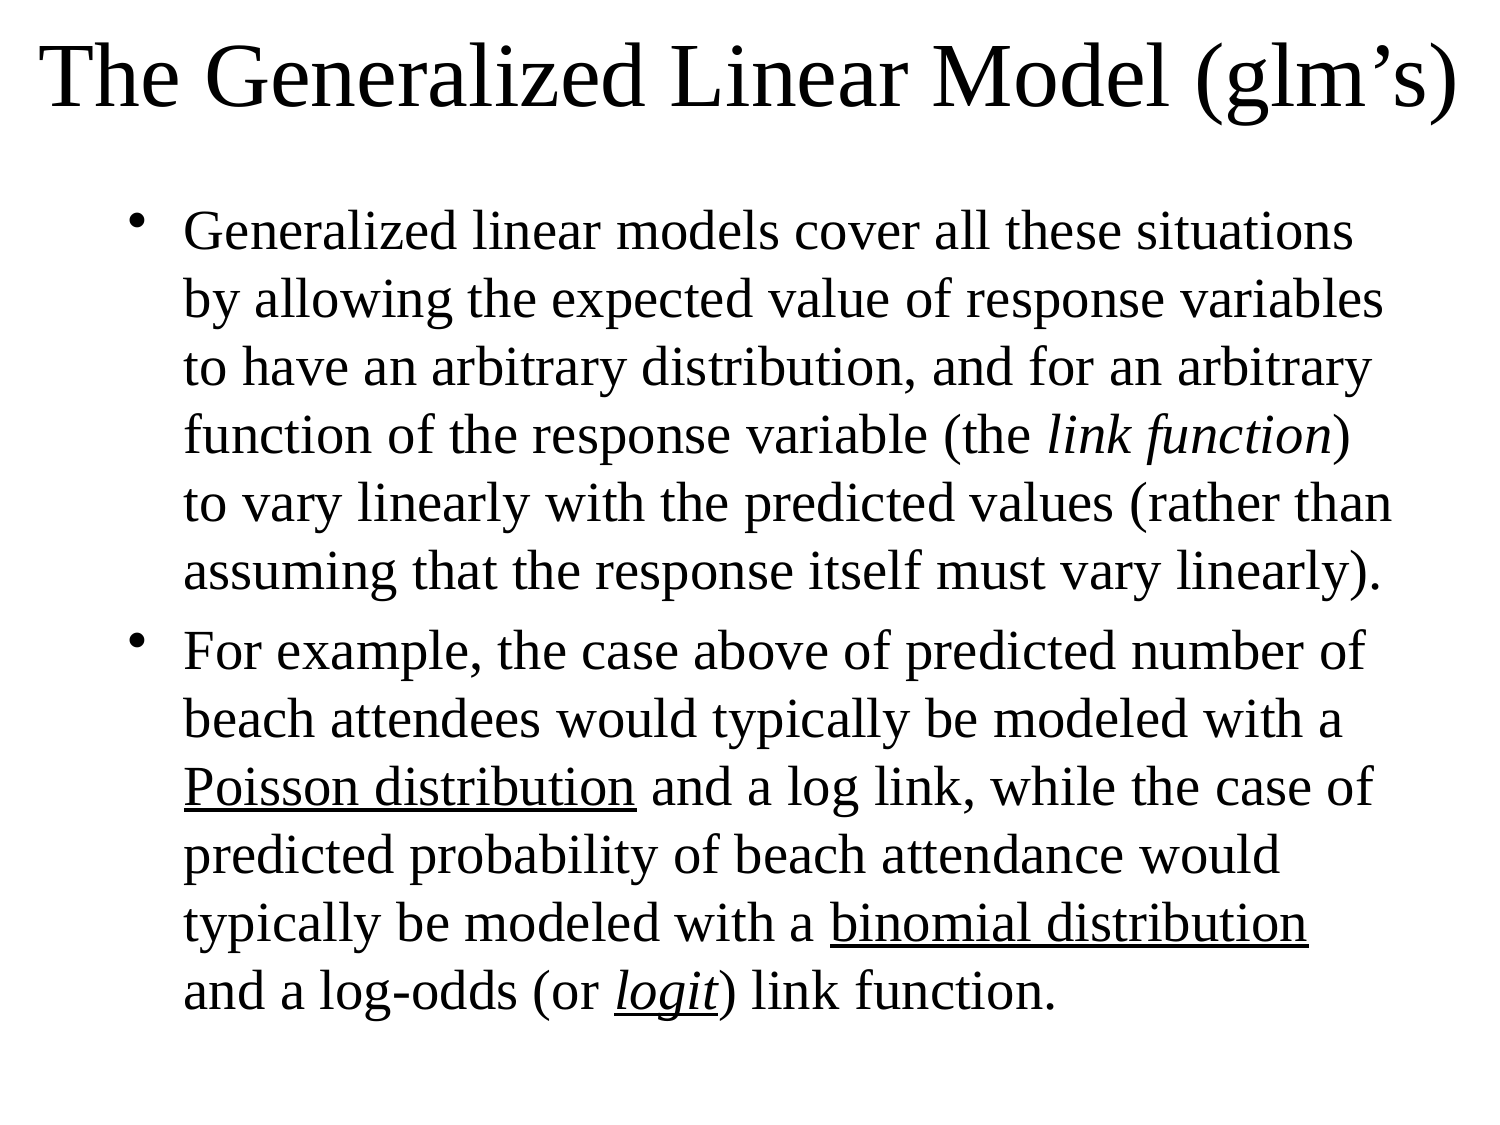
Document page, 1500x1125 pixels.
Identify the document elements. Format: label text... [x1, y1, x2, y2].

list Generalized linear models cover all these situations by allowing the expected value of response variables to have an arbitrary distribution, and for an arbitrary function of the response variable (the link function) to vary linearly with the predicted values (rather than assuming that the response itself must vary linearly). For example, the case above of predicted number of beach attendees would typically be modeled with a Poisson distribution and a log link, while the case of predicted probability of beach attendance would typically be modeled with a binomial distribution and a log-odds (or logit) link function. [112, 185, 1413, 1088]
title The Generalized Linear Model (glm’s) [0, 0, 1500, 141]
